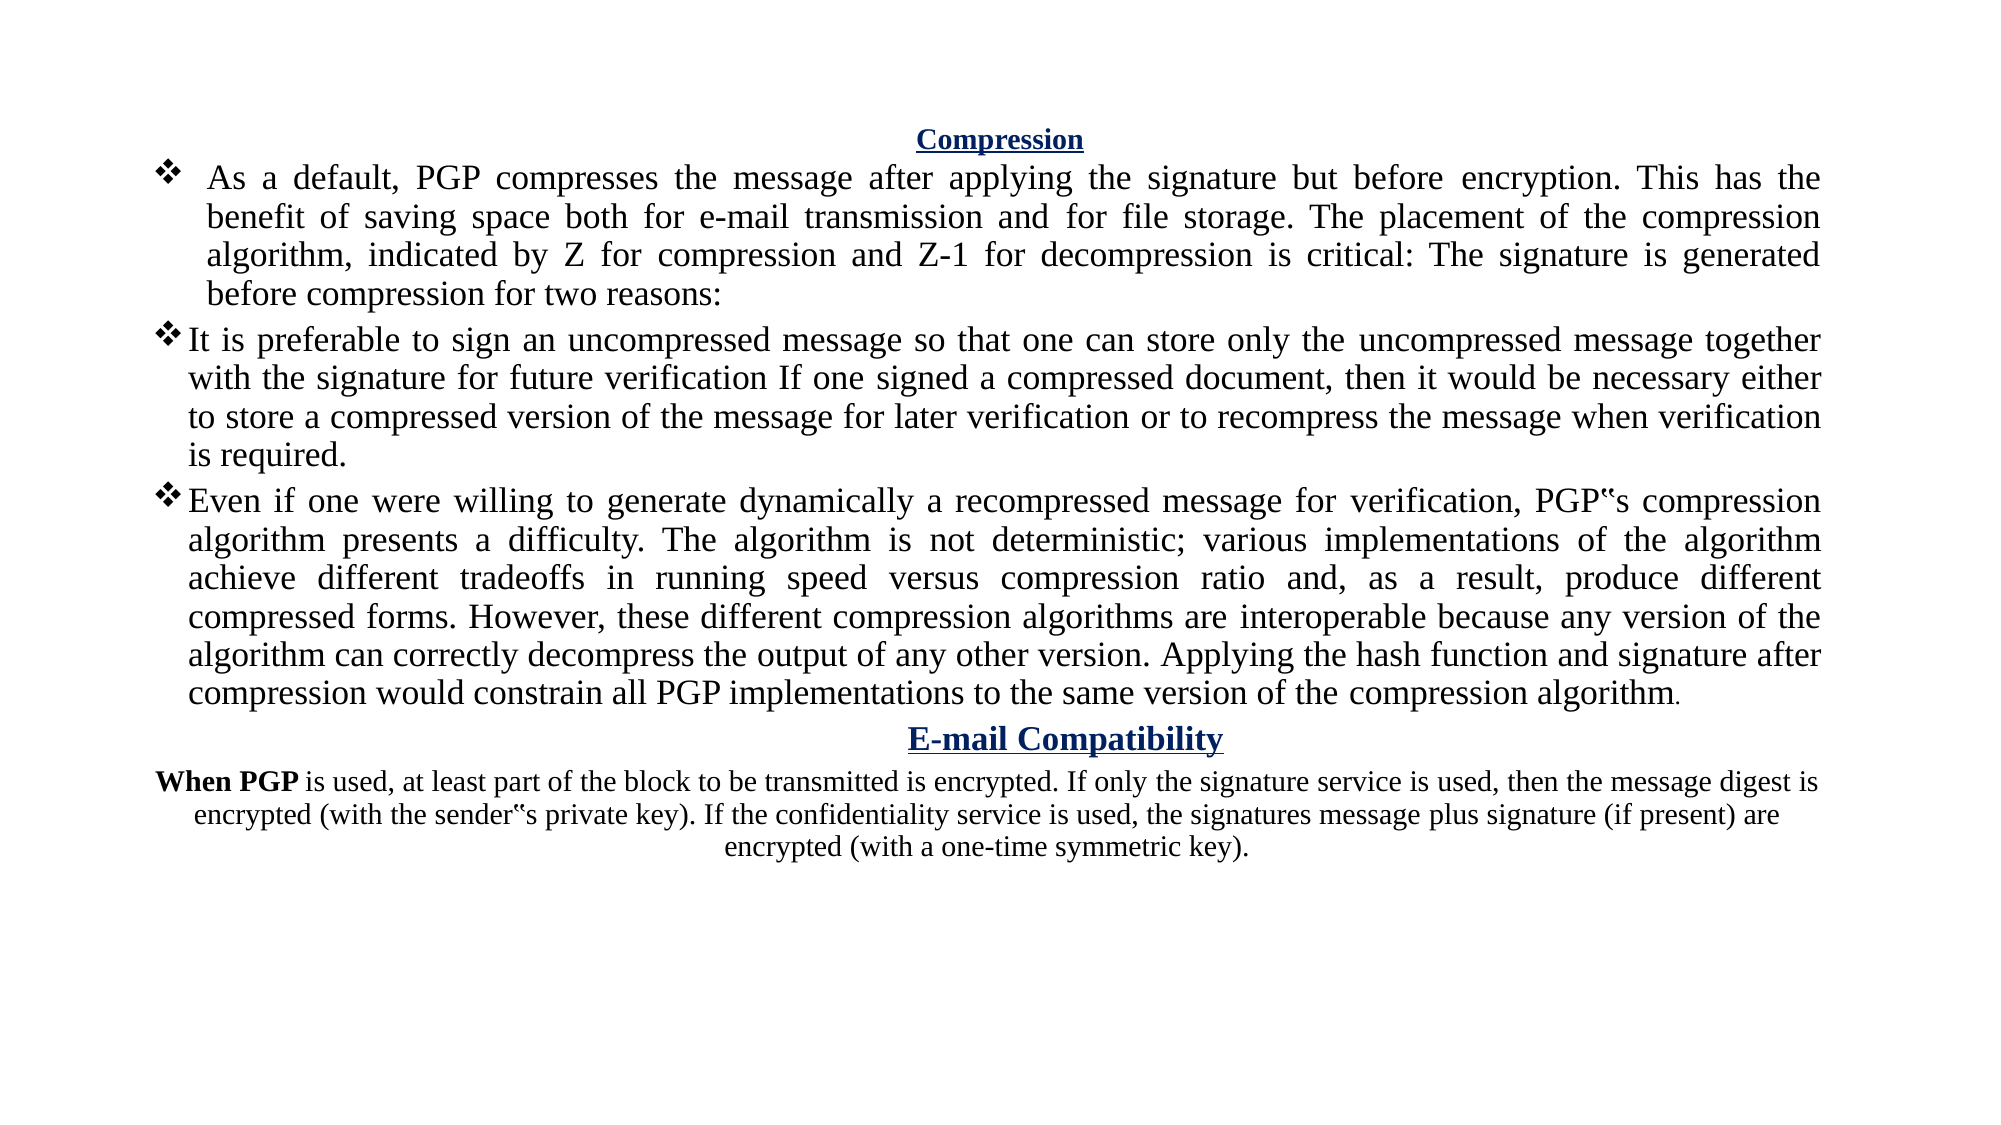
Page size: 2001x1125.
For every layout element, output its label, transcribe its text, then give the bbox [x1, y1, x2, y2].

list Compression As a default, PGP compresses the message after applying the signature but before encryption. This has the benefit of saving space both for e-mail transmission and for file storage. The placement of the compression algorithm, indicated by Z for compression and Z-1 for decompression is critical: The signature is generated before compression for two reasons: It is preferable to sign an uncompressed message so that one can store only the uncompressed message together with the signature for future verification If one signed a compressed document, then it would be necessary either to store a compressed version of the message for later verification or to recompress the message when verification is required. Even if one were willing to generate dynamically a recompressed message for verification, PGP‟s compression algorithm presents a difficulty. The algorithm is not deterministic; various implementations of the algorithm achieve different tradeoffs in running speed versus compression ratio and, as a result, produce different compressed forms. However, these different compression algorithms are interoperable because any version of the algorithm can correctly decompress the output of any other version. Applying the hash function and signature after compression would constrain all PGP implementations to the same version of the compression algorithm. E-mail Compatibility When PGP is used, at least part of the block to be transmitted is encrypted. If only the signature service is used, then the message digest is encrypted (with the sender‟s private key). If the confidentiality service is used, the signatures message plus signature (if present) are encrypted (with a one-time symmetric key). [137, 82, 1863, 1031]
